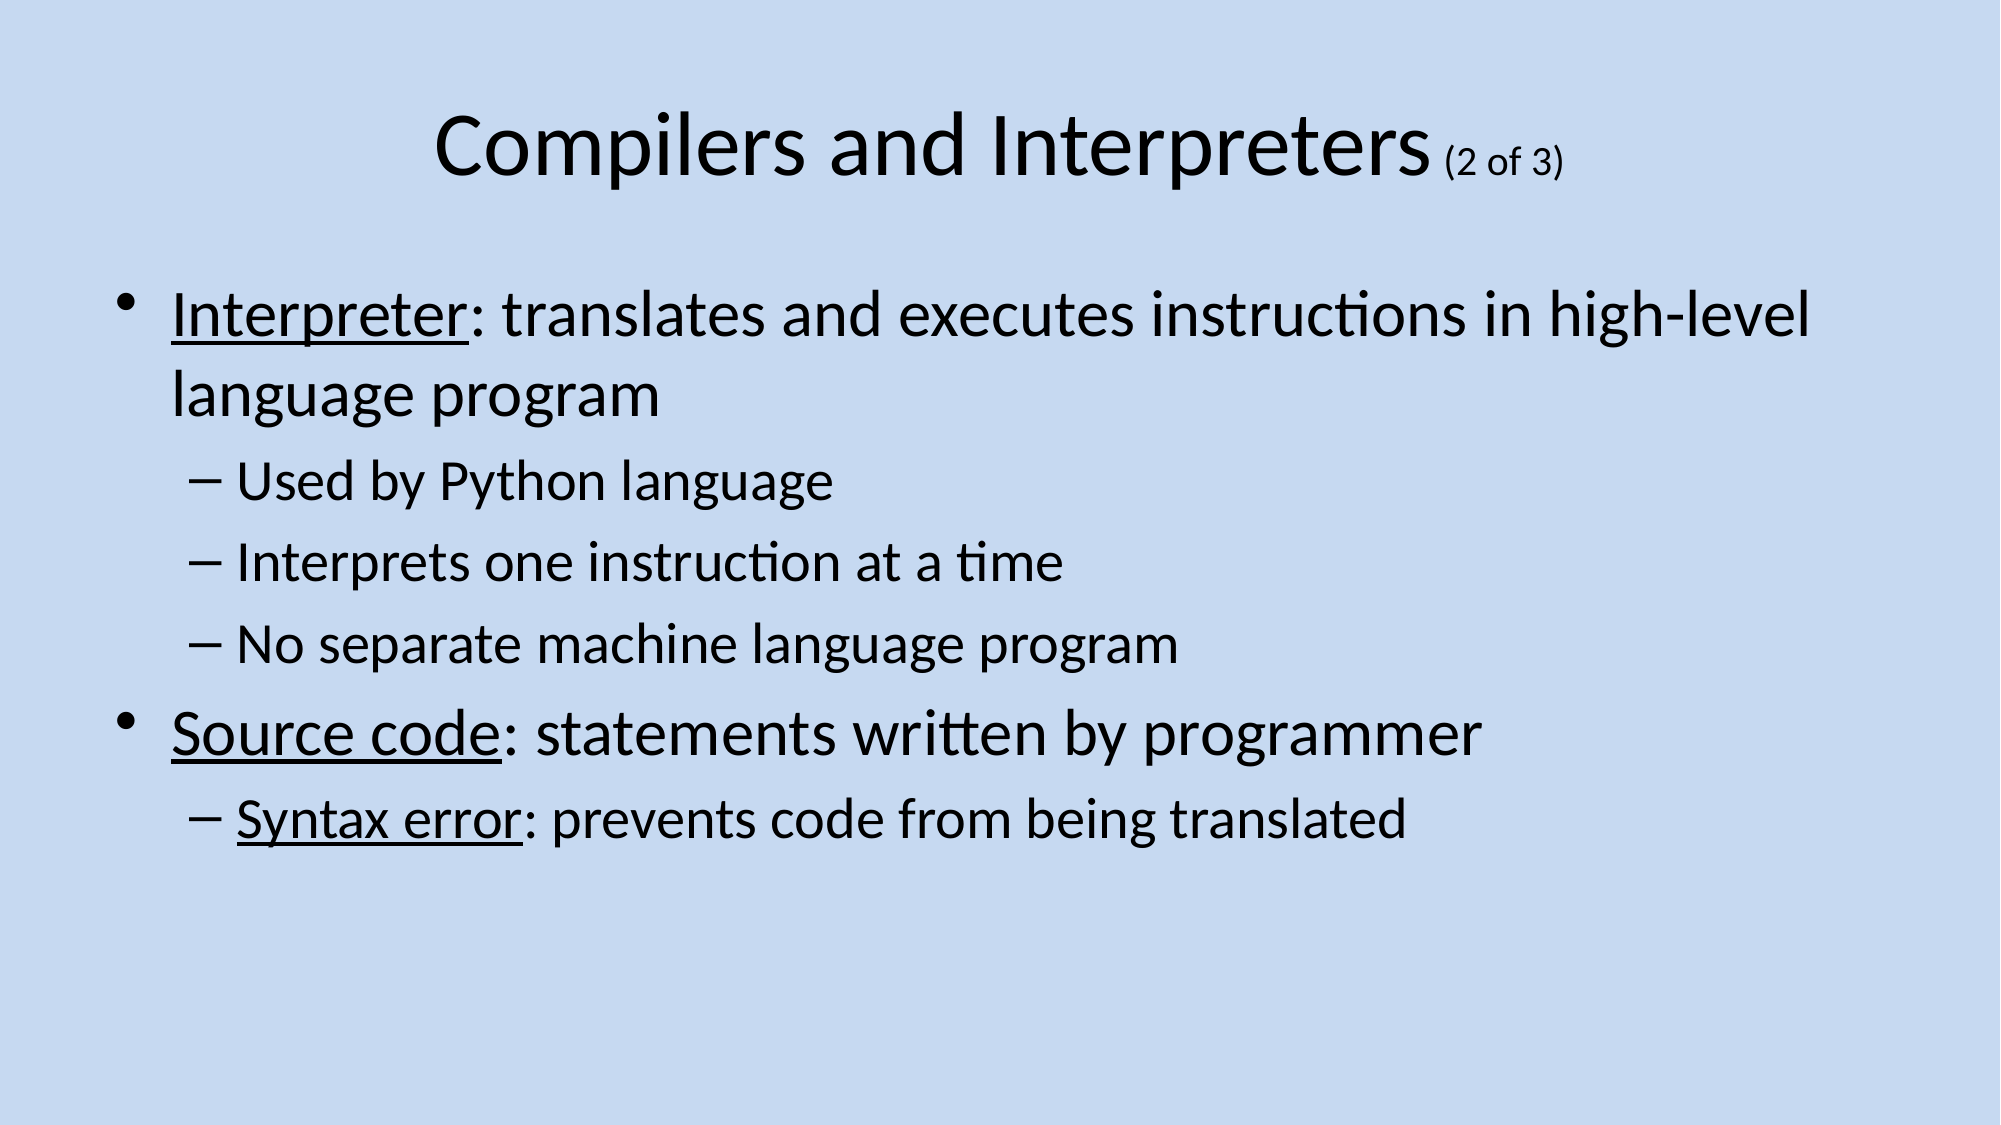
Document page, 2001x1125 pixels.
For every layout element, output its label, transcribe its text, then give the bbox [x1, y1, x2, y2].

title Compilers and Interpreters (2 of 3) [99, 45, 1900, 233]
list Interpreter: translates and executes instructions in high-level language program Used by Python language Interprets one instruction at a time No separate machine language program Source code: statements written by programmer Syntax error: prevents code from being translated [99, 262, 1900, 1005]
